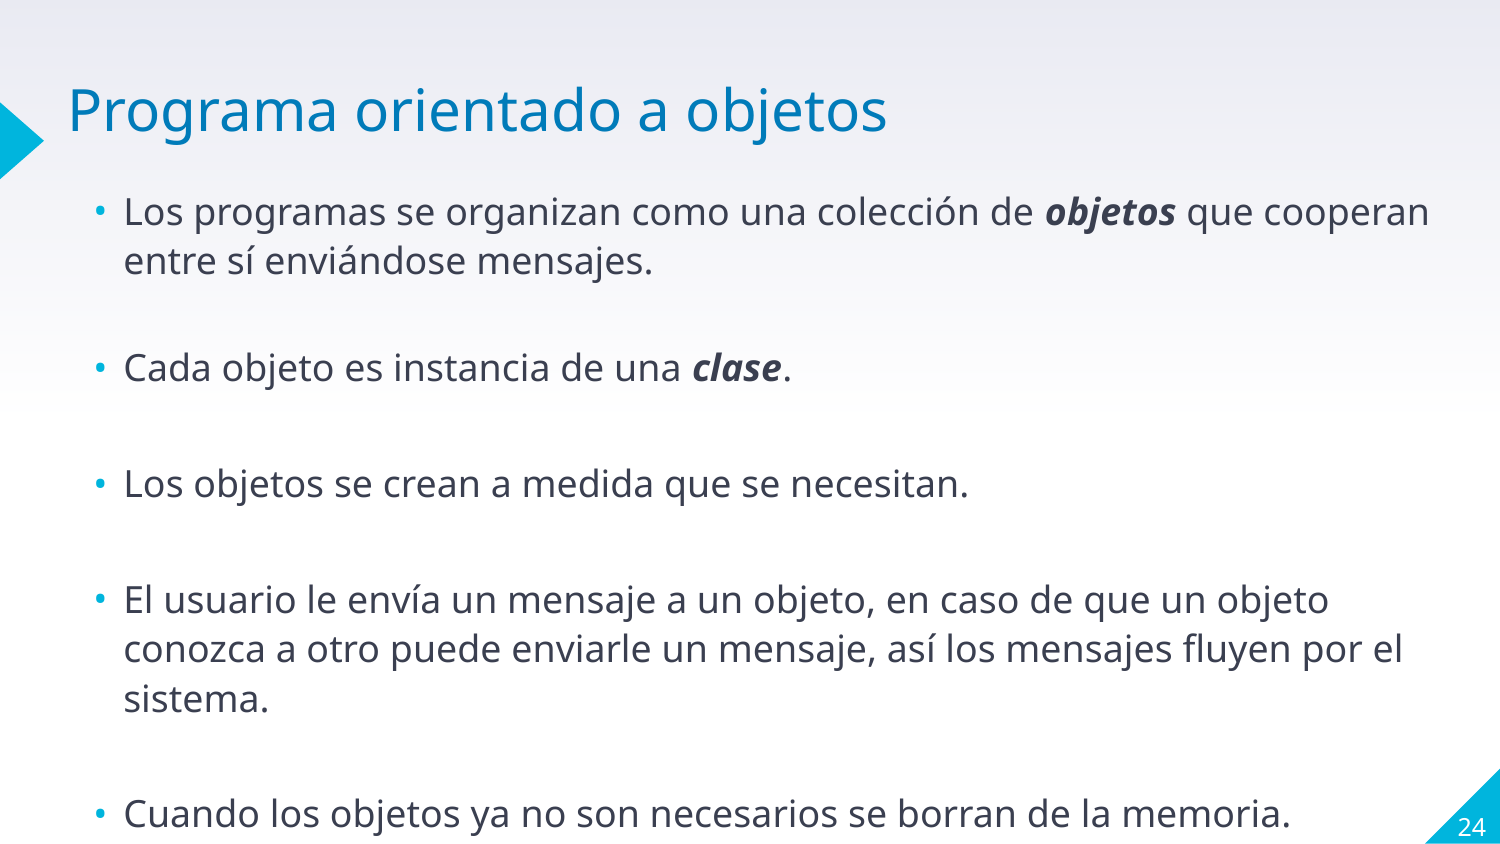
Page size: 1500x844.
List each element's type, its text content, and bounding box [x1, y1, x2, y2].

list Los programas se organizan como una colección de objetos que cooperan entre sí enviándose mensajes. Cada objeto es instancia de una clase. Los objetos se crean a medida que se necesitan. El usuario le envía un mensaje a un objeto, en caso de que un objeto conozca a otro puede enviarle un mensaje, así los mensajes fluyen por el sistema. Cuando los objetos ya no son necesarios se borran de la memoria. [78, 175, 1472, 812]
slide_number ‹#› [1442, 789, 1500, 844]
title Programa orientado a objetos [52, 26, 978, 204]
